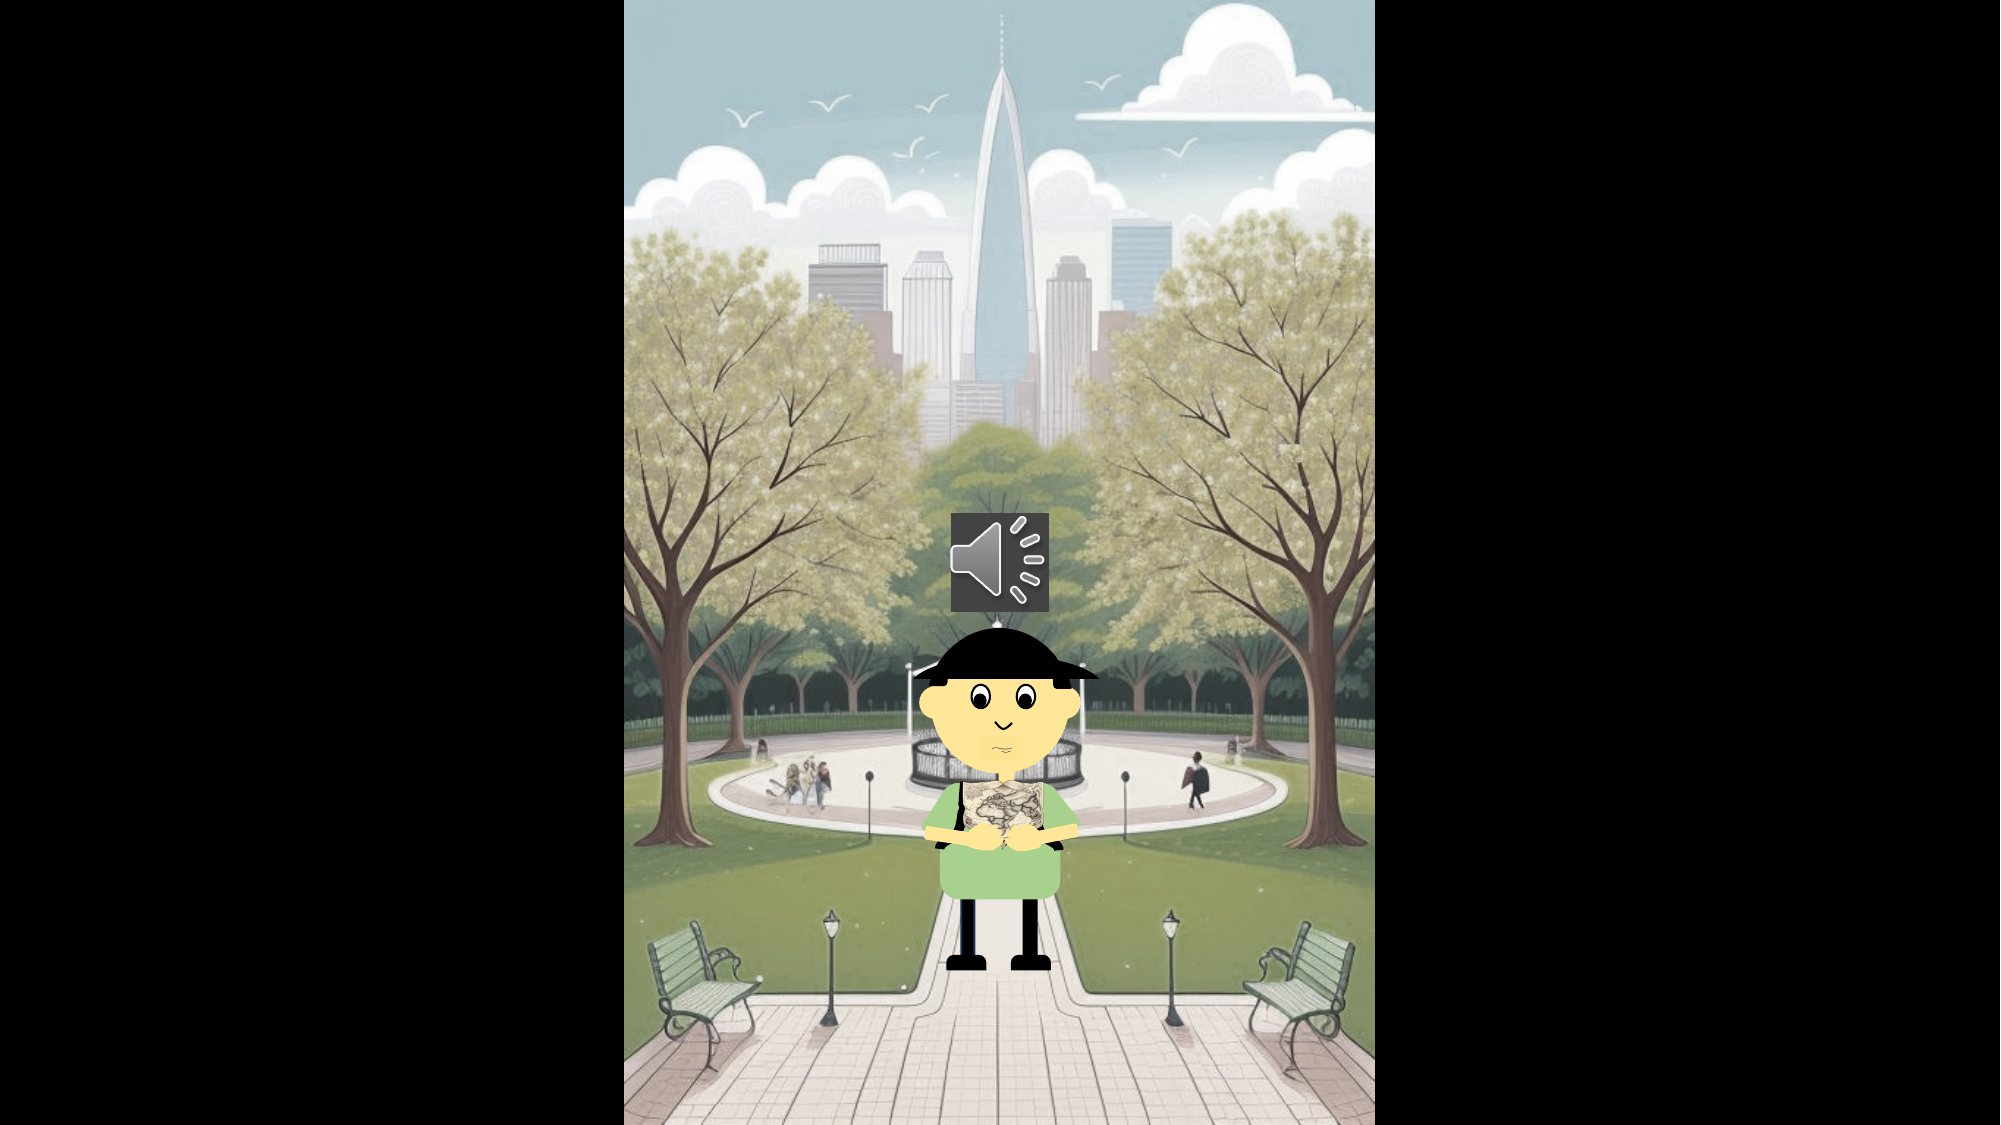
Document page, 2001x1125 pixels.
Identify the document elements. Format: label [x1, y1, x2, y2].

picture [624, 0, 1375, 1125]
text_box [920, 629, 1080, 970]
